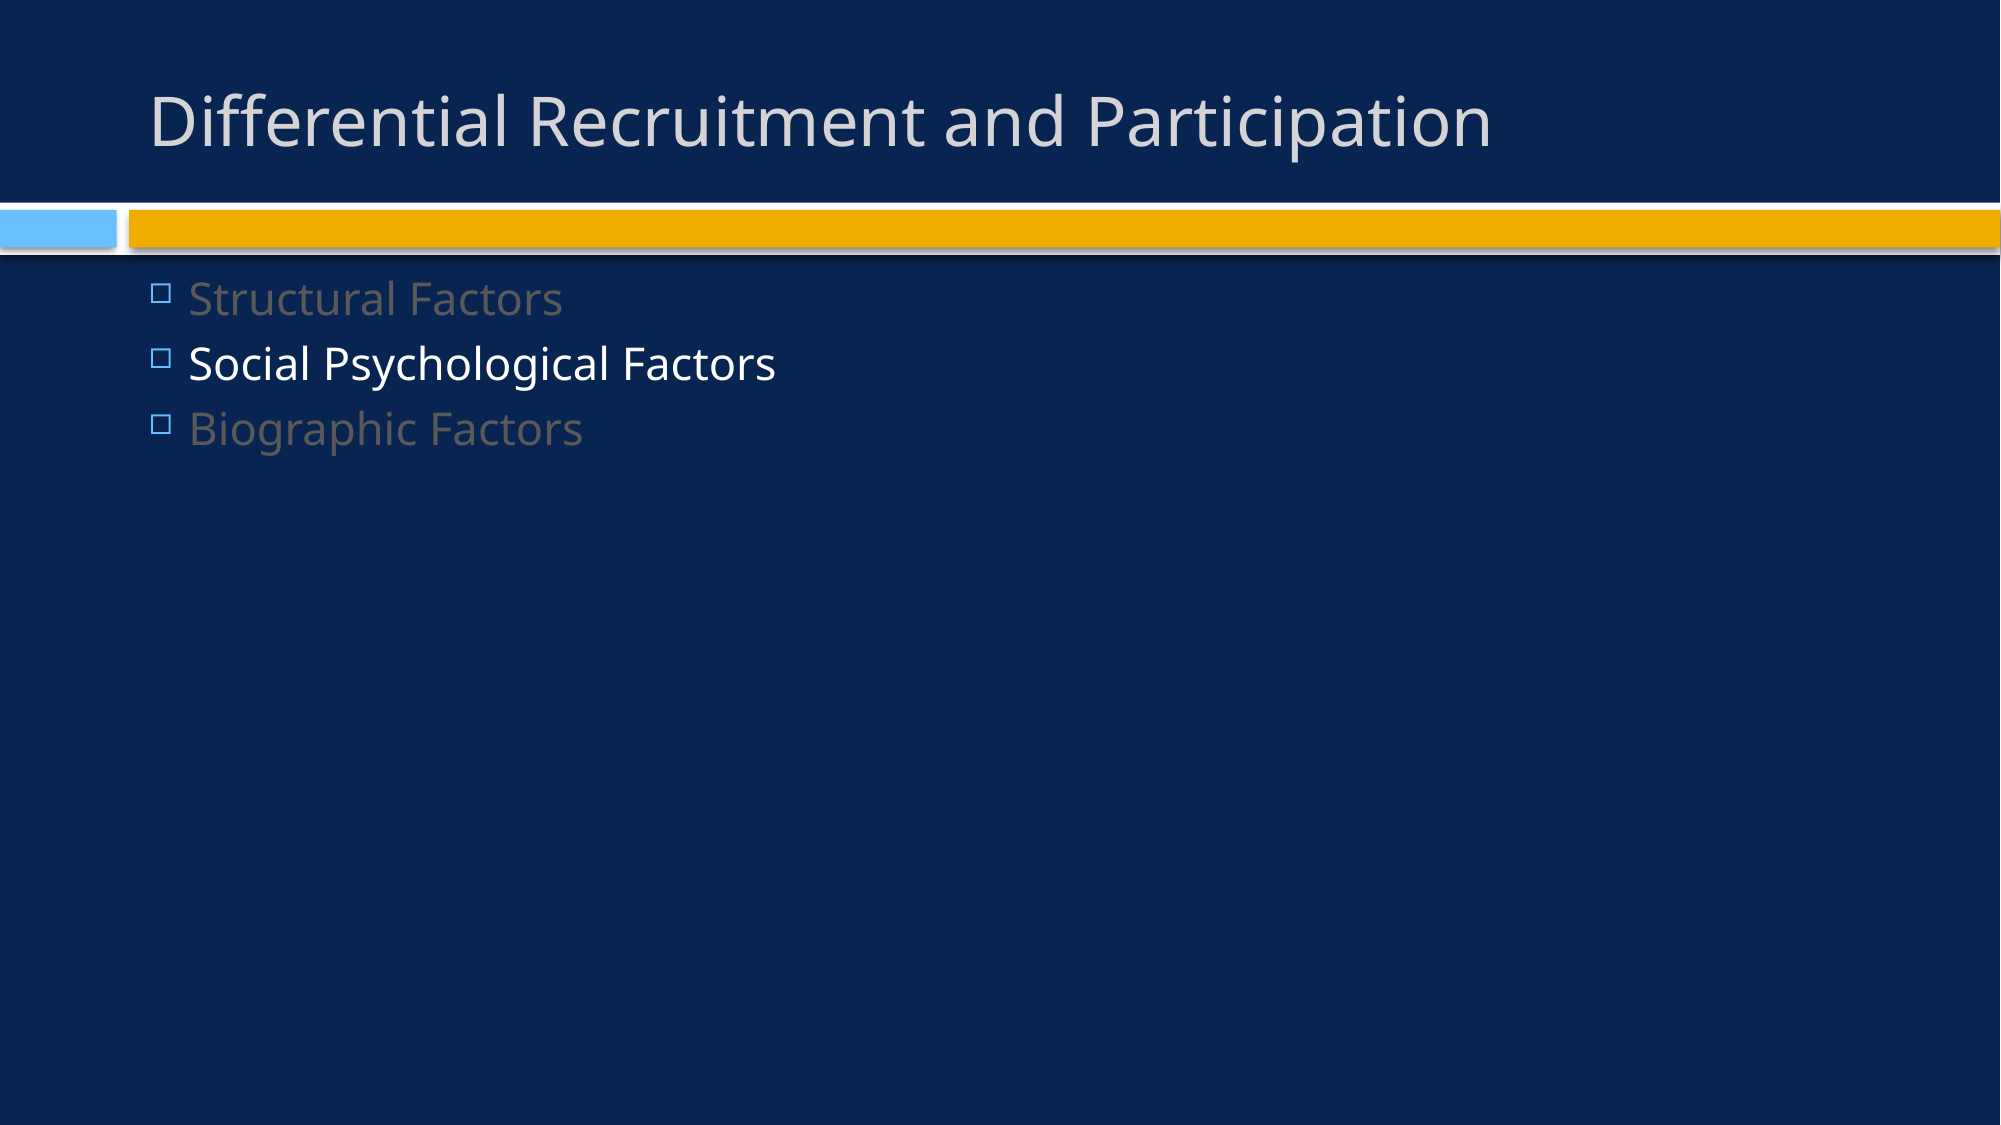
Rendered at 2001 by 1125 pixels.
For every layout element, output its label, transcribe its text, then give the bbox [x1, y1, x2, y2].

list Structural Factors Social Psychological Factors Biographic Factors [133, 262, 1918, 1001]
title Differential Recruitment and Participation [133, 37, 1918, 201]
